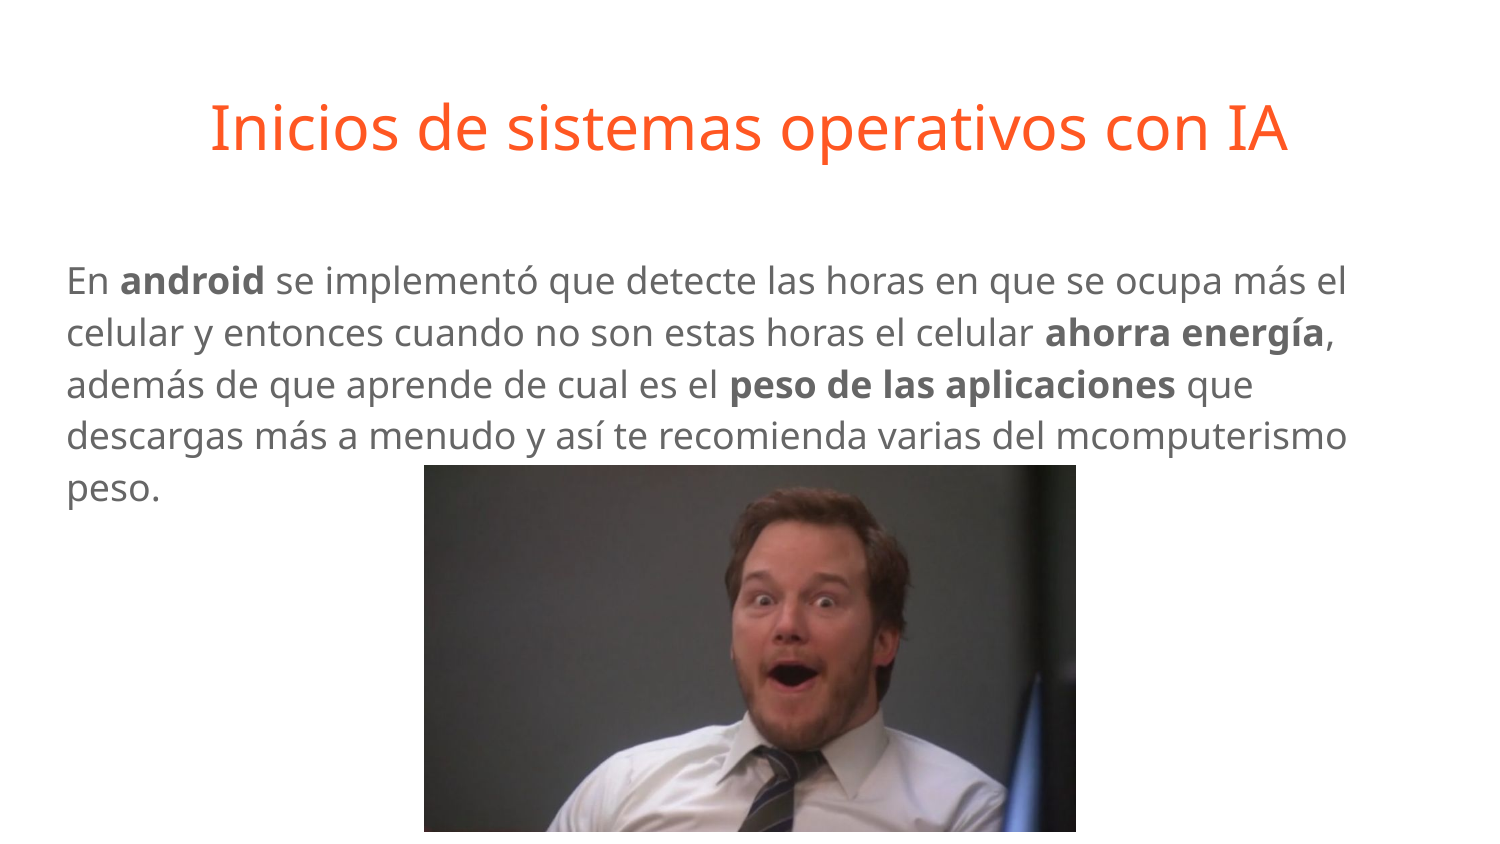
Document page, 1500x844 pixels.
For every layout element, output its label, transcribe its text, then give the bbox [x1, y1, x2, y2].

list En android se implementó que detecte las horas en que se ocupa más el celular y entonces cuando no son estas horas el celular ahorra energía, además de que aprende de cual es el peso de las aplicaciones que descargas más a menudo y así te recomienda varias del mcomputerismo peso. [51, 235, 1449, 750]
picture [423, 465, 1077, 833]
title Inicios de sistemas operativos con IA [51, 72, 1449, 201]
